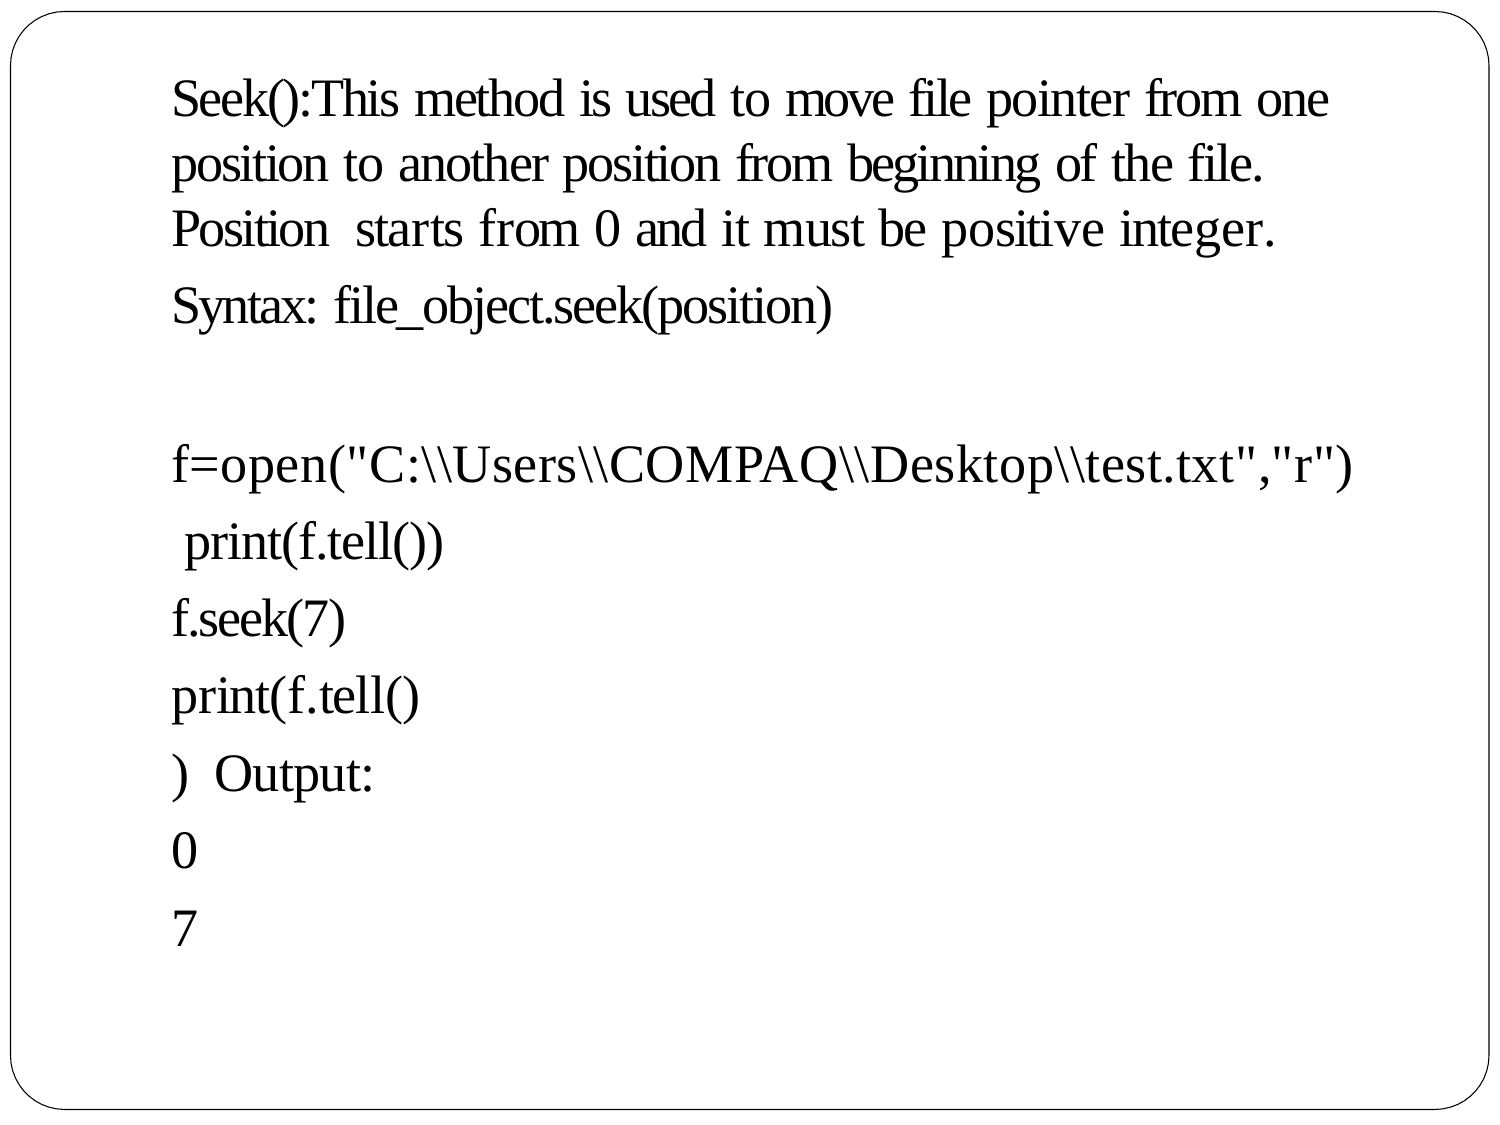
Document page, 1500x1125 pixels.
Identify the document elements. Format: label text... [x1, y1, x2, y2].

text_box Seek():This method is used to move file pointer from one position to another position from beginning of the file. Position starts from 0 and it must be positive integer. Syntax: file_object.seek(position) f=open("C:\\Users\\COMPAQ\\Desktop\\test.txt","r") print(f.tell()) f.seek(7) print(f.tell()) Output: 0 7 [169, 60, 1407, 958]
